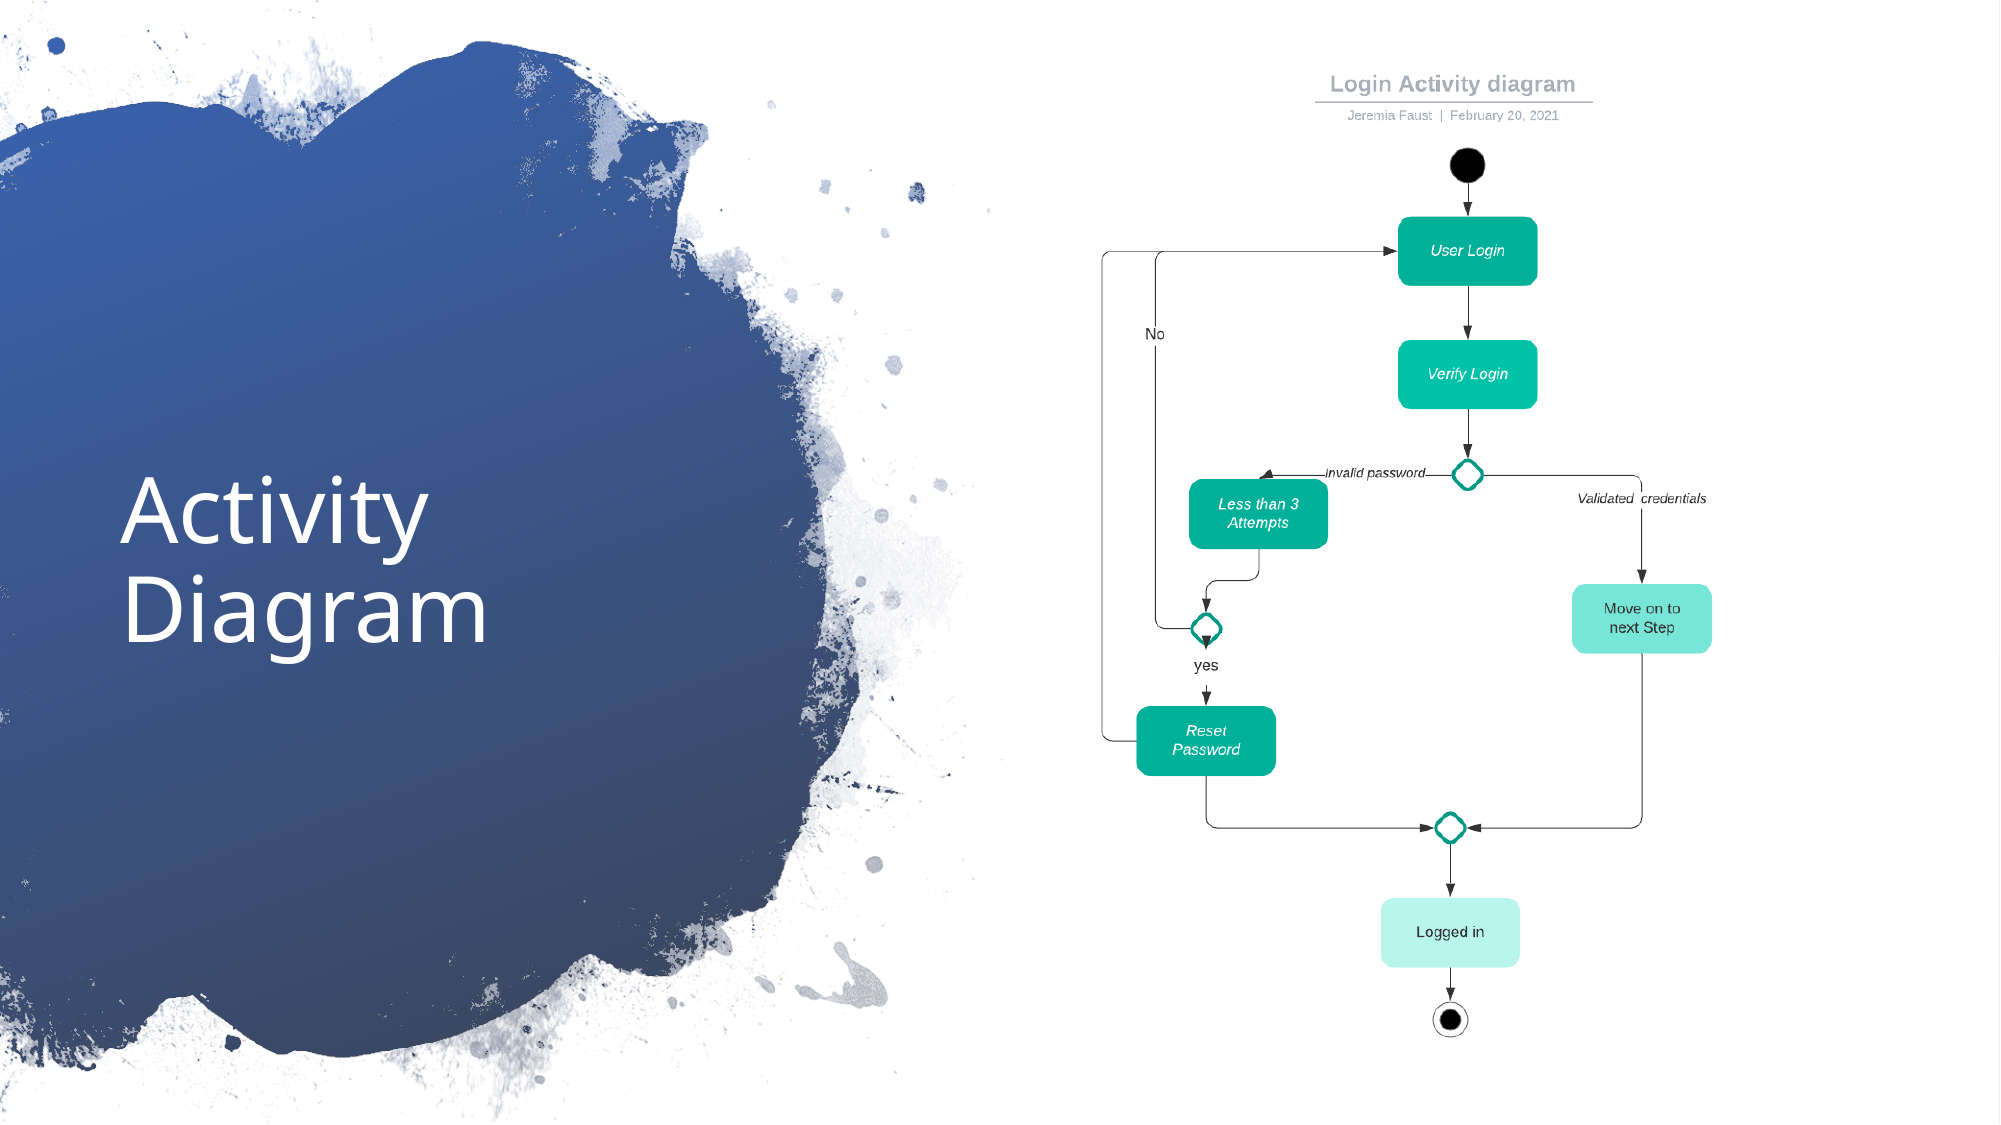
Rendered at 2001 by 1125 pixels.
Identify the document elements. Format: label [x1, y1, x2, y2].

list [1020, 0, 1877, 1104]
picture [0, 0, 2000, 1125]
